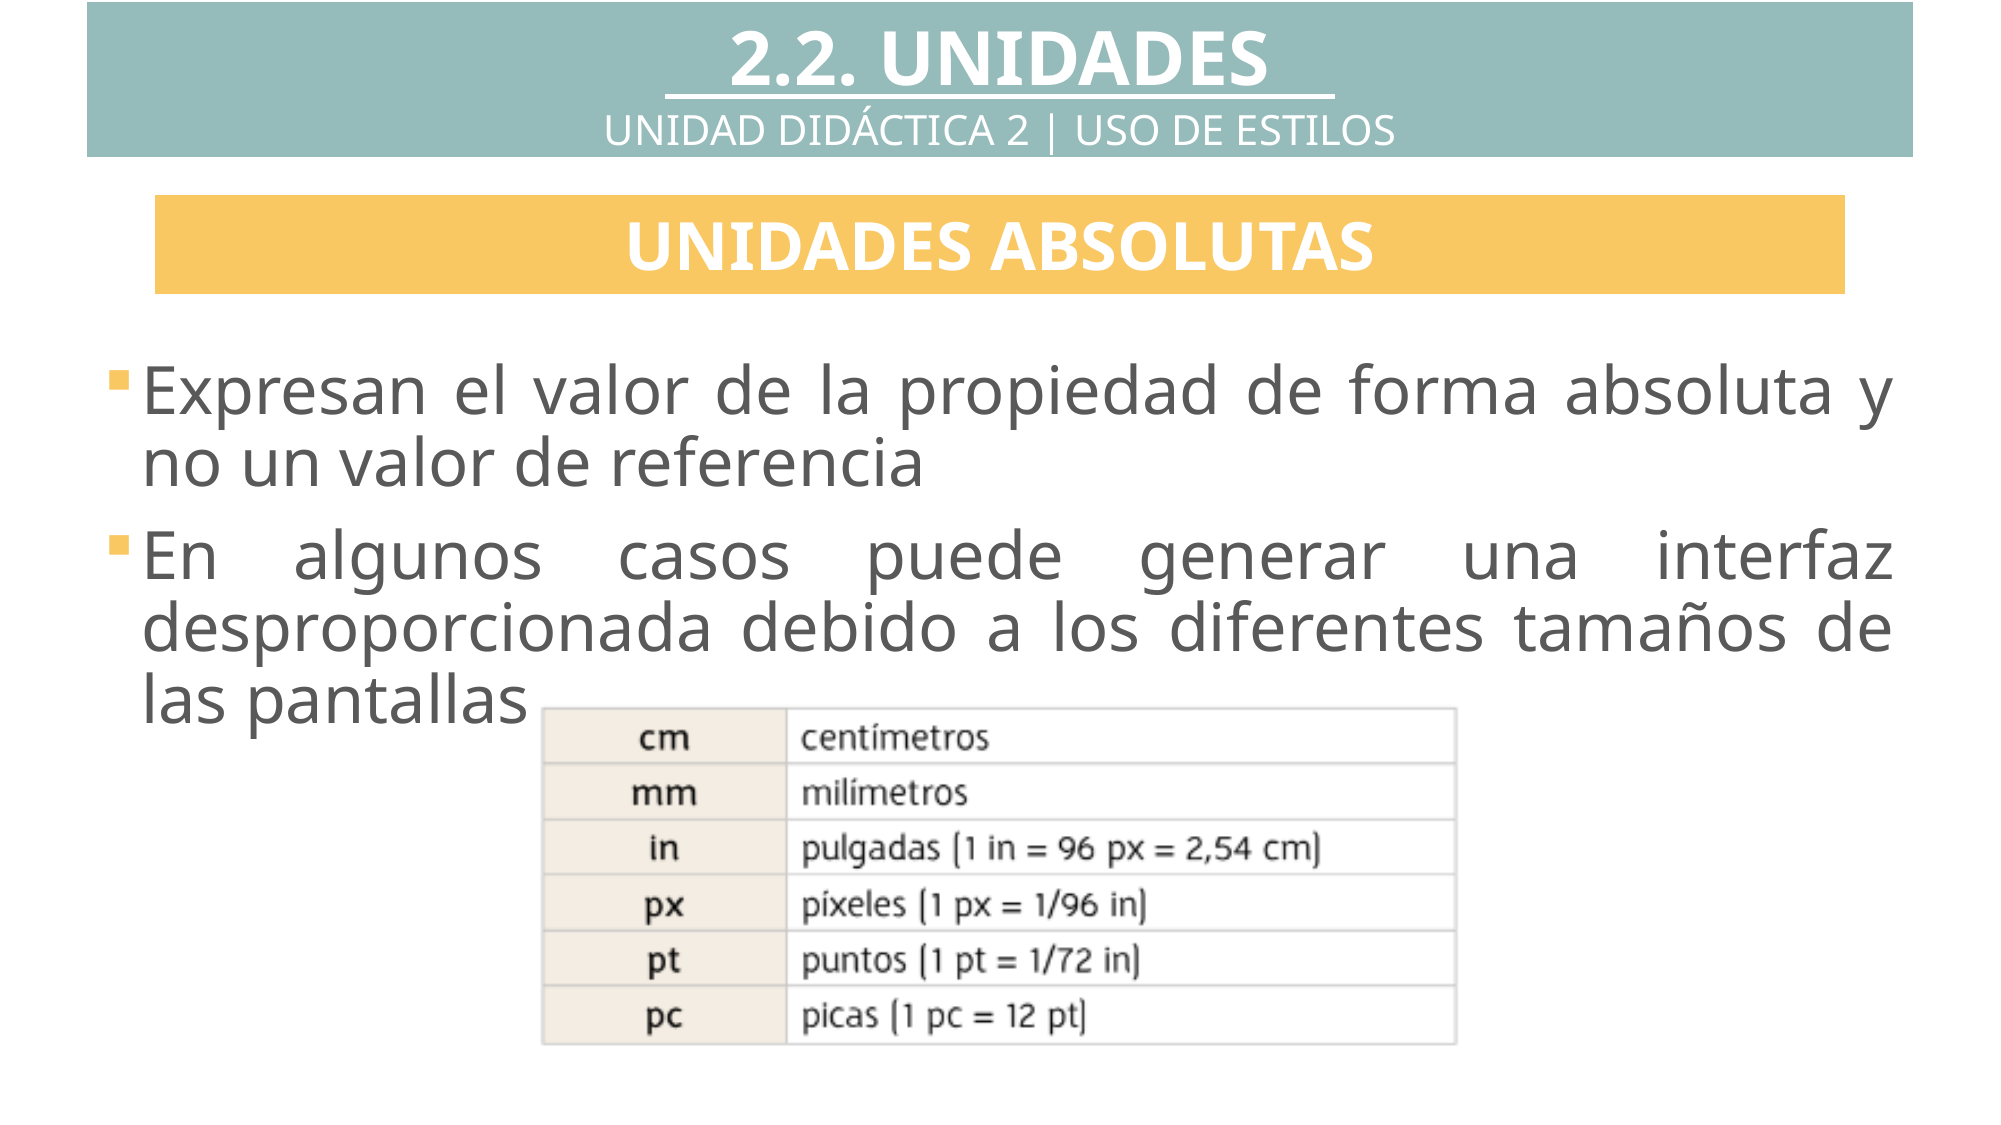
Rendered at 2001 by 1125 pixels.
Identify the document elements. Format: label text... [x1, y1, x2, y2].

text_box UNIDAD DIDÁCTICA 2 | USO DE ESTILOS [87, 102, 1913, 157]
picture [536, 698, 1464, 1055]
text_box 2.2. UNIDADES [87, 2, 1913, 102]
list Expresan el valor de la propiedad de forma absoluta y no un valor de referencia En algunos casos puede generar una interfaz desproporcionada debido a los diferentes tamaños de las pantallas [88, 248, 1912, 1082]
text_box UNIDADES ABSOLUTAS [155, 195, 1845, 294]
